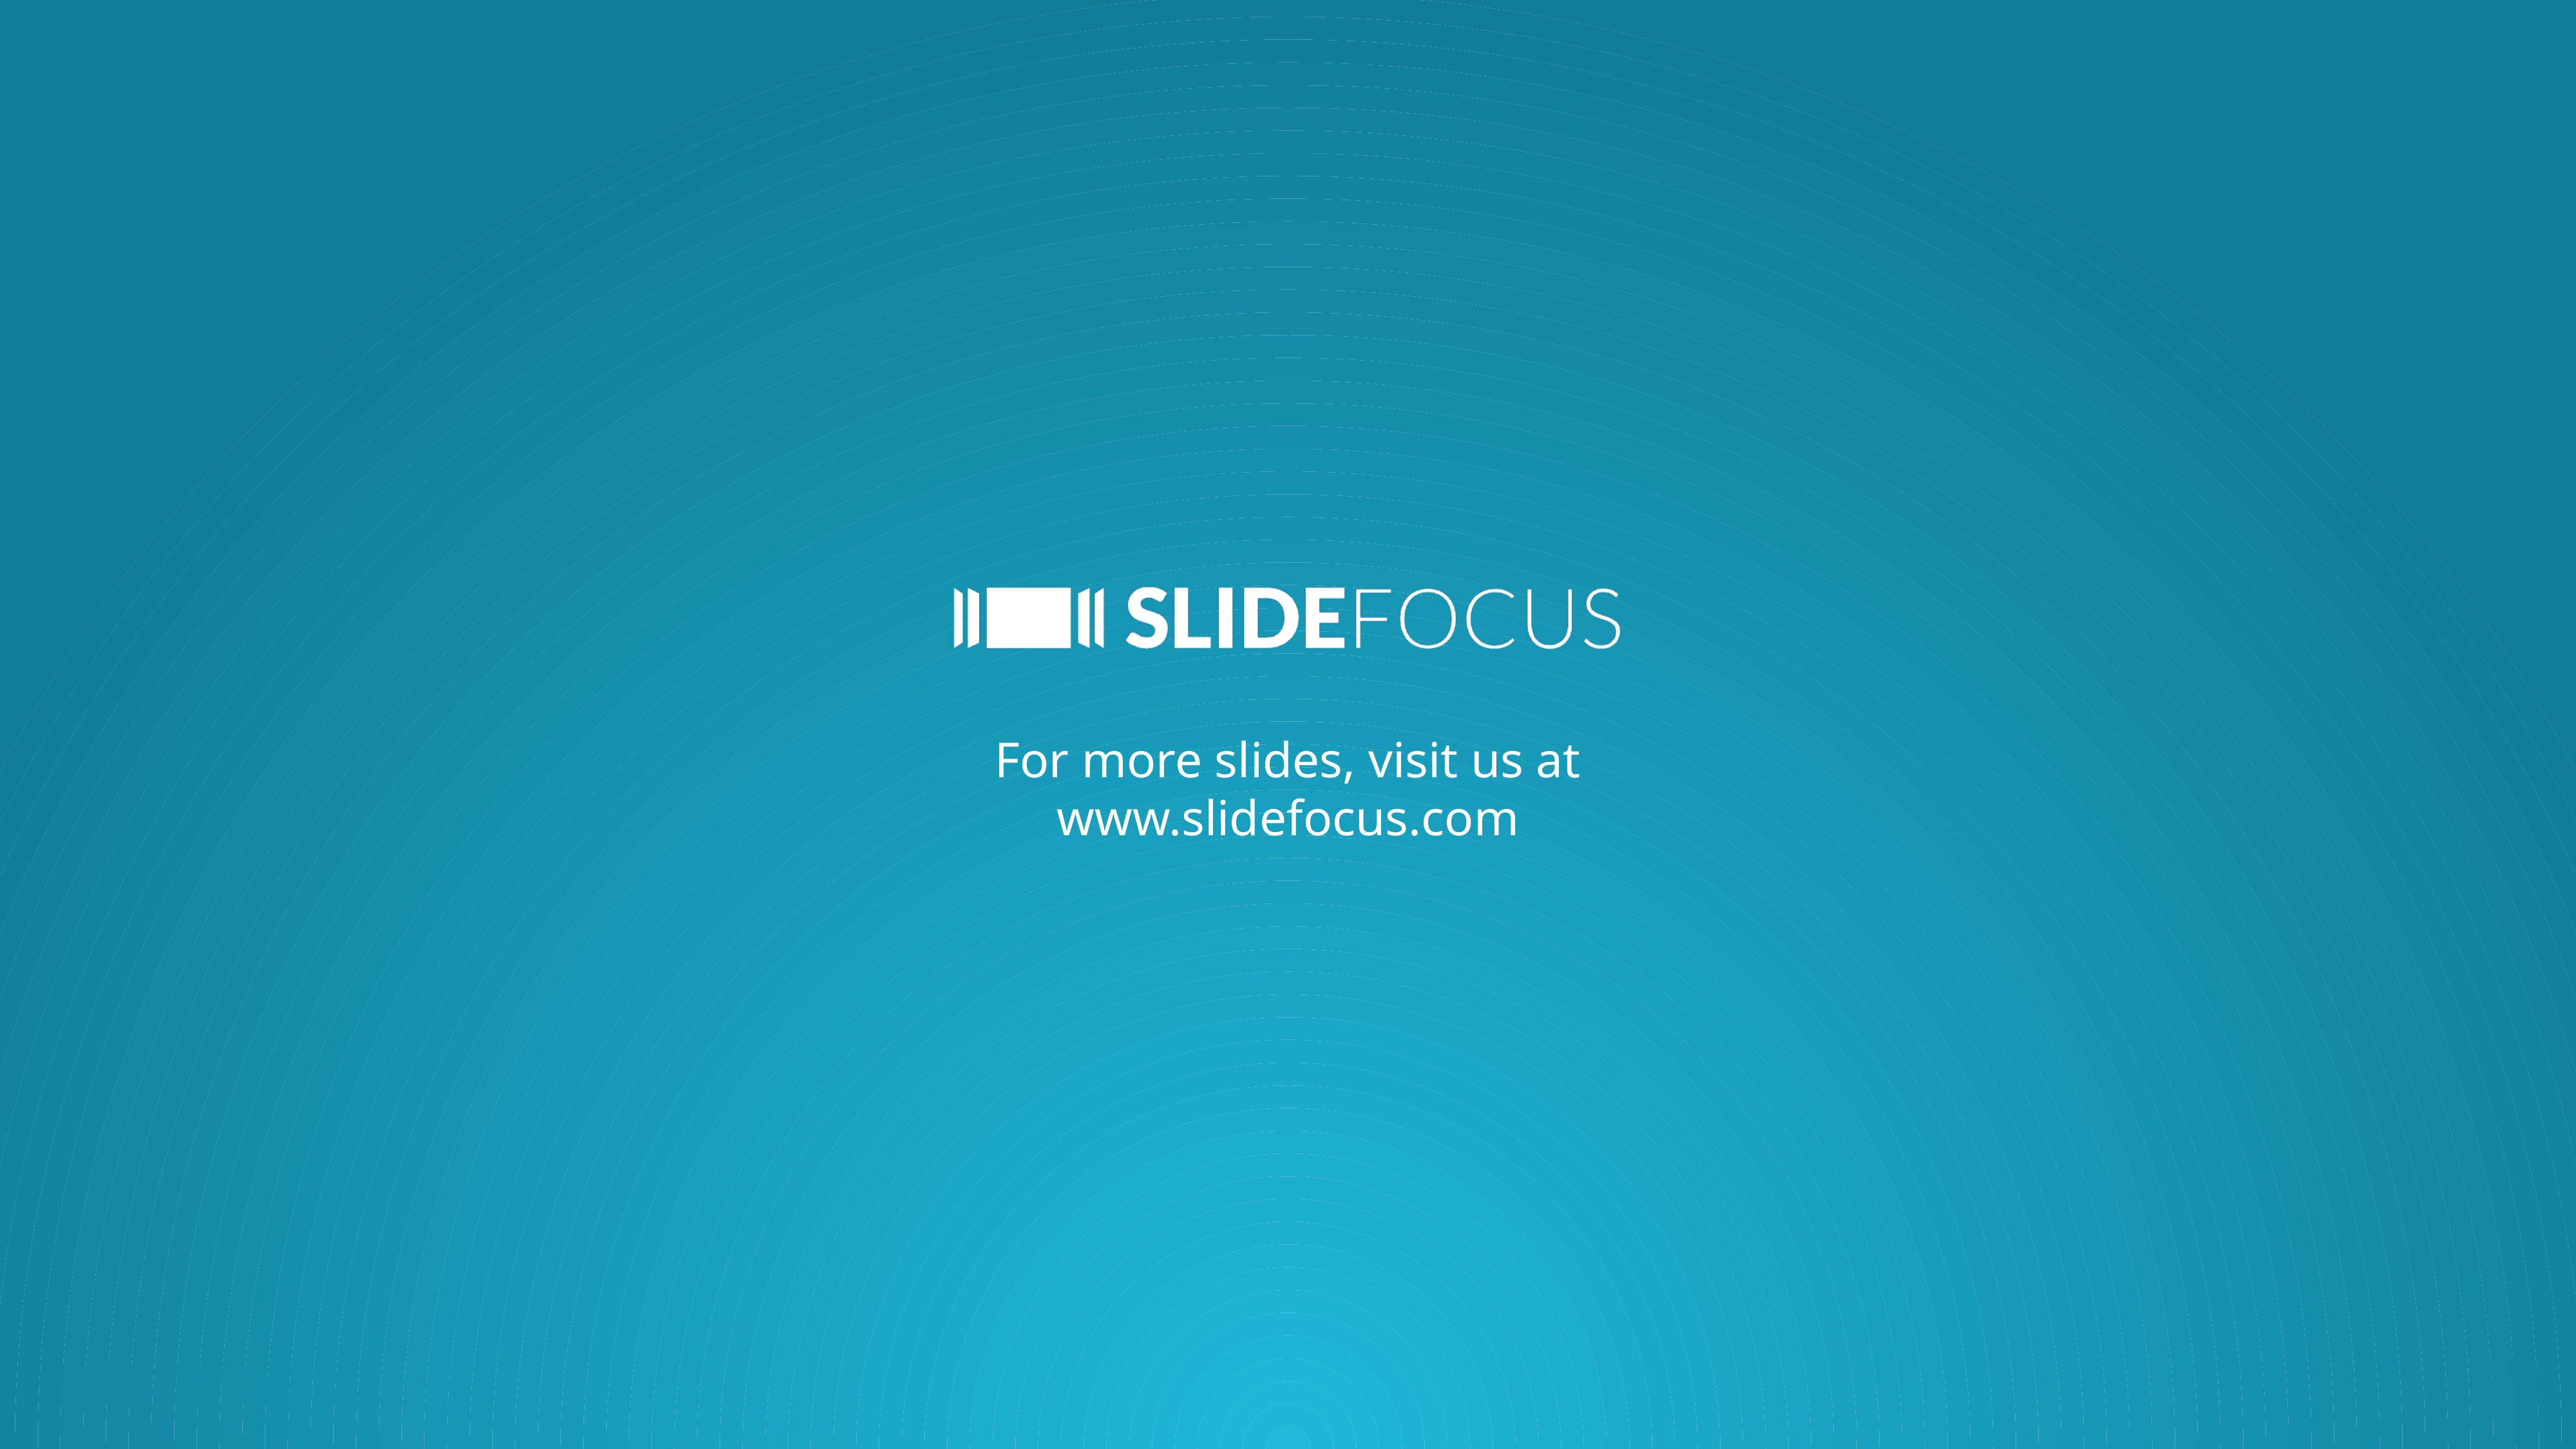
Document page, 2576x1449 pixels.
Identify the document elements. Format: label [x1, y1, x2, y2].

text_box [0, 0, 2576, 1449]
